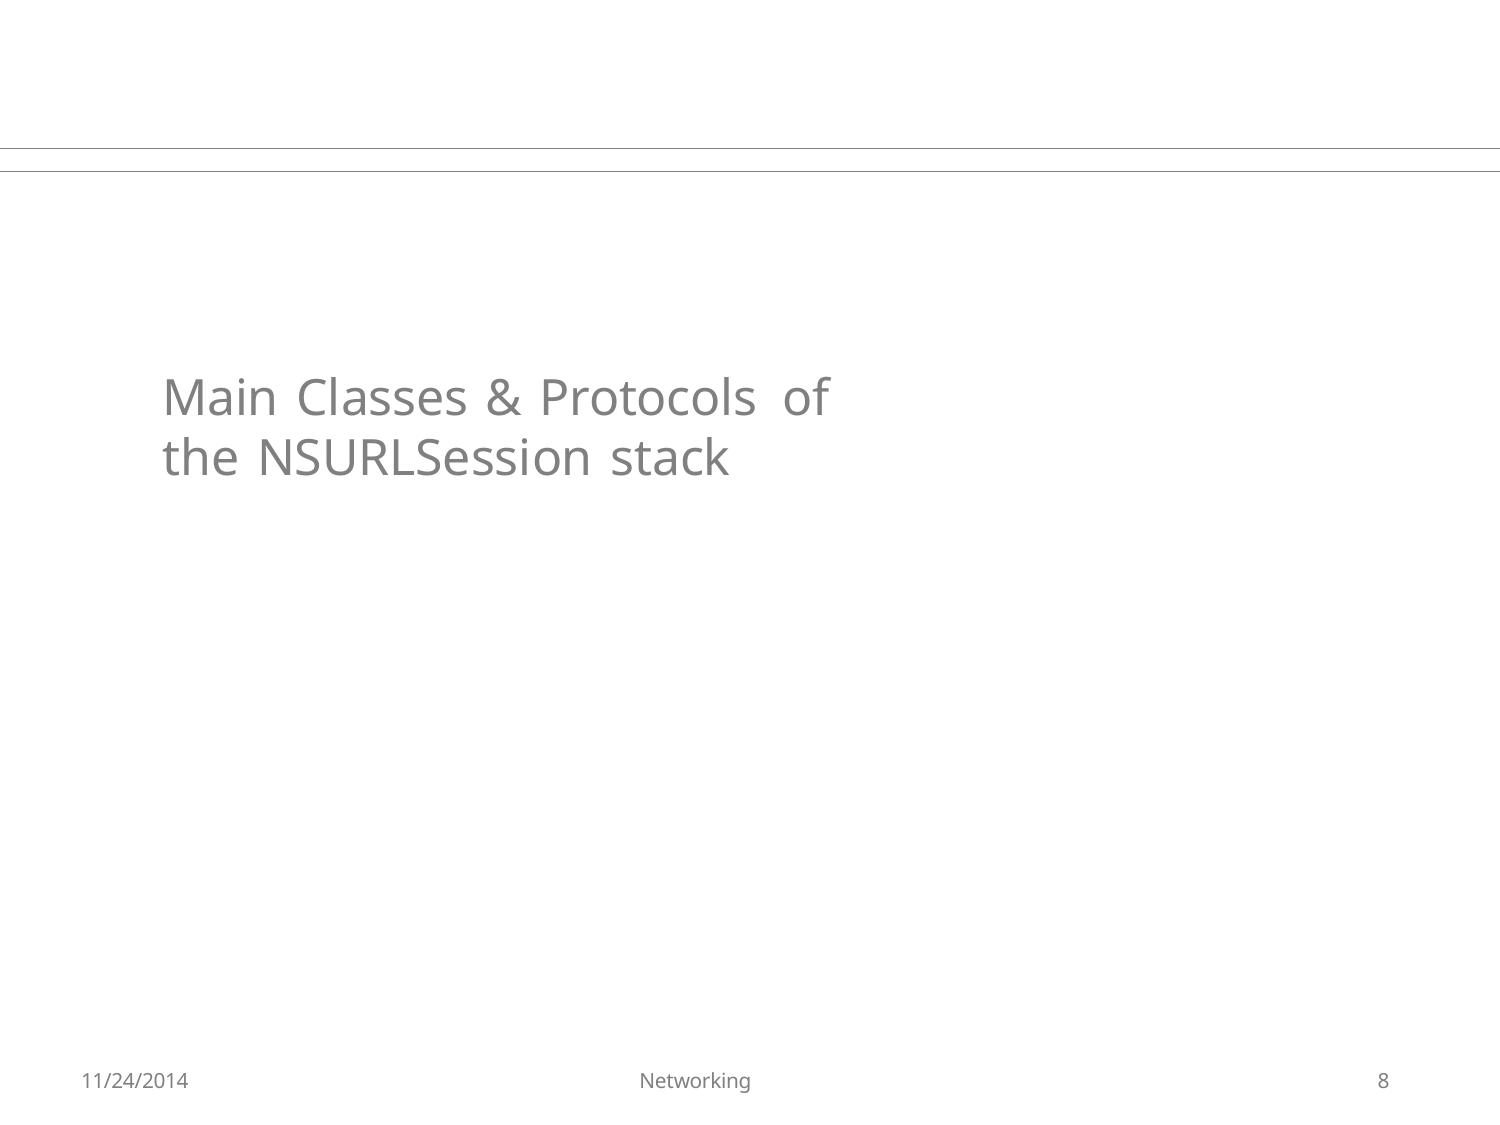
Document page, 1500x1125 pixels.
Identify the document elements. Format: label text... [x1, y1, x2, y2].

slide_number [78, 1067, 208, 1125]
footer Networking [637, 1067, 761, 1125]
slide_number 8 [1373, 1067, 1417, 1125]
text_box Main Classes & Protocols of the NSURLSession stack [160, 365, 841, 486]
